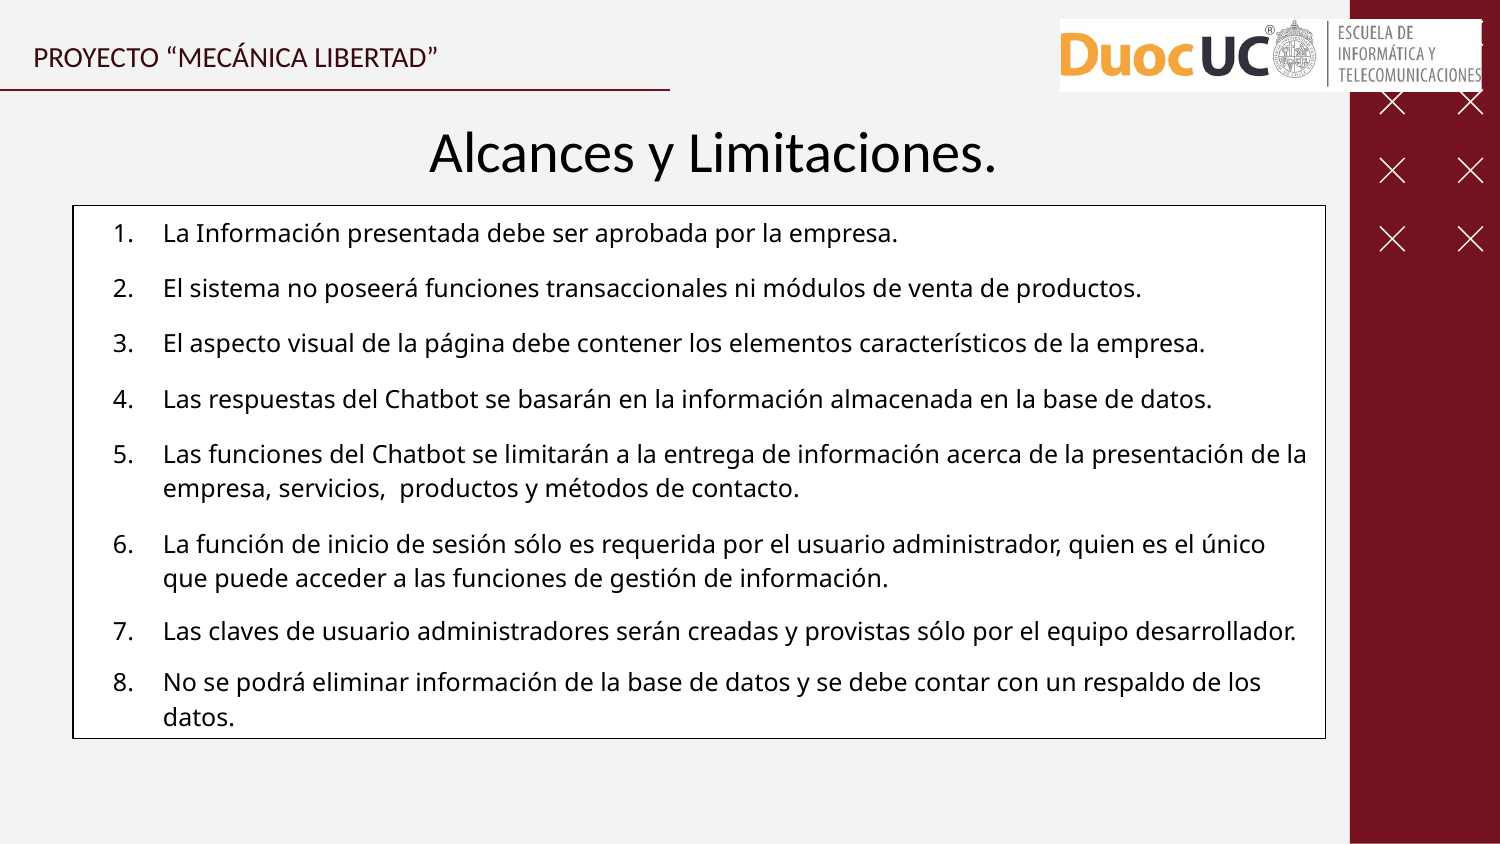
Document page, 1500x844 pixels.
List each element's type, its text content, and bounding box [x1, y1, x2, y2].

picture [1059, 19, 1482, 92]
text_box Alcances y Limitaciones. [221, 106, 1207, 192]
text_box PROYECTO “MECÁNICA LIBERTAD” [18, 30, 624, 81]
text_box La Información presentada debe ser aprobada por la empresa. El sistema no poseerá funciones transaccionales ni módulos de venta de productos. El aspecto visual de la página debe contener los elementos característicos de la empresa. Las respuestas del Chatbot se basarán en la información almacenada en la base de datos. Las funciones del Chatbot se limitarán a la entrega de información acerca de la presentación de la empresa, servicios, productos y métodos de contacto. La función de inicio de sesión sólo es requerida por el usuario administrador, quien es el único que puede acceder a las funciones de gestión de información. Las claves de usuario administradores serán creadas y provistas sólo por el equipo desarrollador. No se podrá eliminar información de la base de datos y se debe contar con un respaldo de los datos. [72, 205, 1326, 739]
